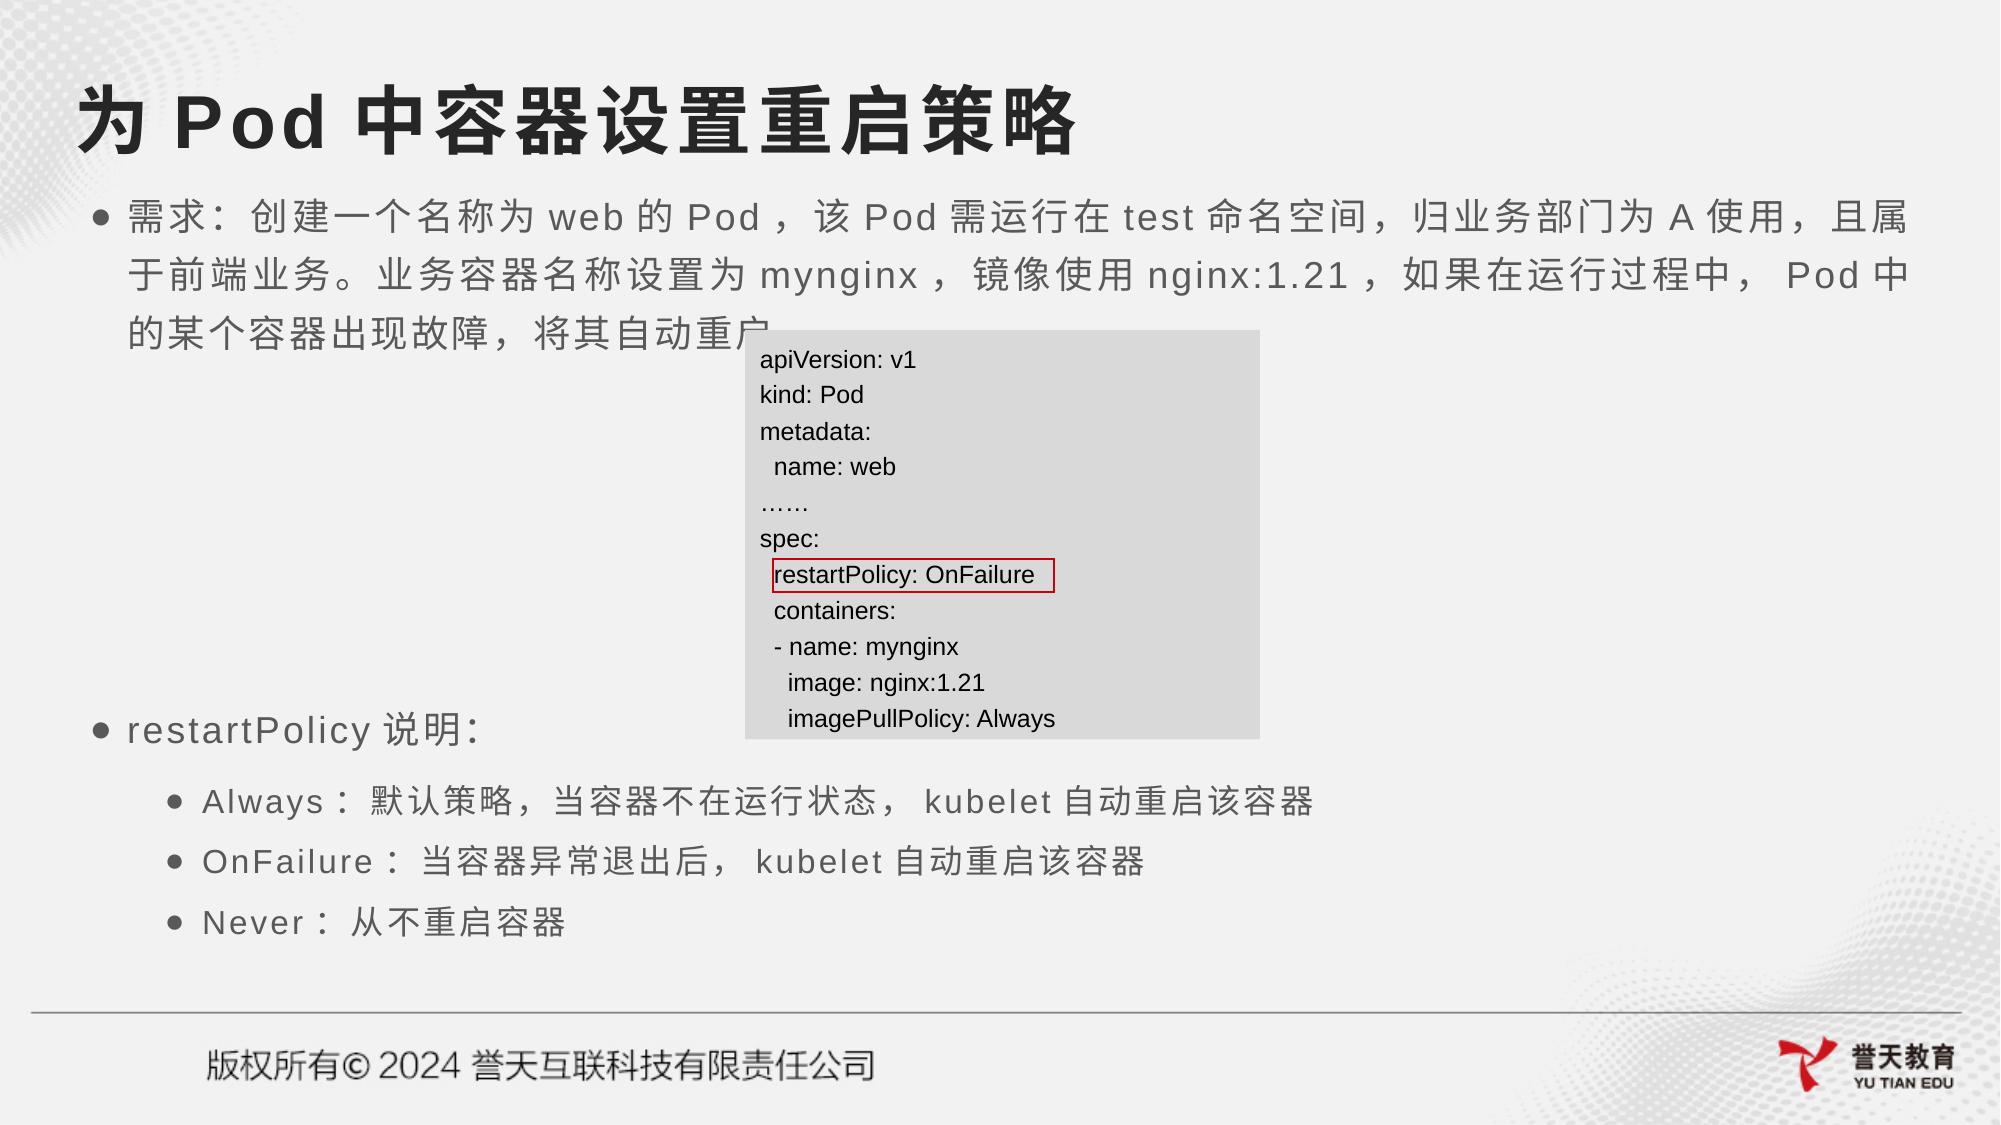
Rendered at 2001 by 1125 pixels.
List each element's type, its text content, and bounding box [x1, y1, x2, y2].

title 为Pod中容器设置重启策略 [74, 73, 1928, 154]
picture [0, 0, 2001, 1125]
text_box [772, 558, 1055, 593]
list 需求：创建一个名称为web的Pod，该Pod需运行在test命名空间，归业务部门为A使用，且属于前端业务。业务容器名称设置为mynginx，镜像使用nginx:1.21，如果在运行过程中，Pod中的某个容器出现故障，将其自动重启 restartPolicy说明： Always：默认策略，当容器不在运行状态，kubelet自动重启该容器 OnFailure：当容器异常退出后，kubelet自动重启该容器 Never：从不重启容器 [74, 171, 1928, 701]
text_box apiVersion: v1 kind: Pod metadata: name: web …… spec: restartPolicy: OnFailure containers: - name: mynginx image: nginx:1.21 imagePullPolicy: Always [745, 329, 1260, 740]
